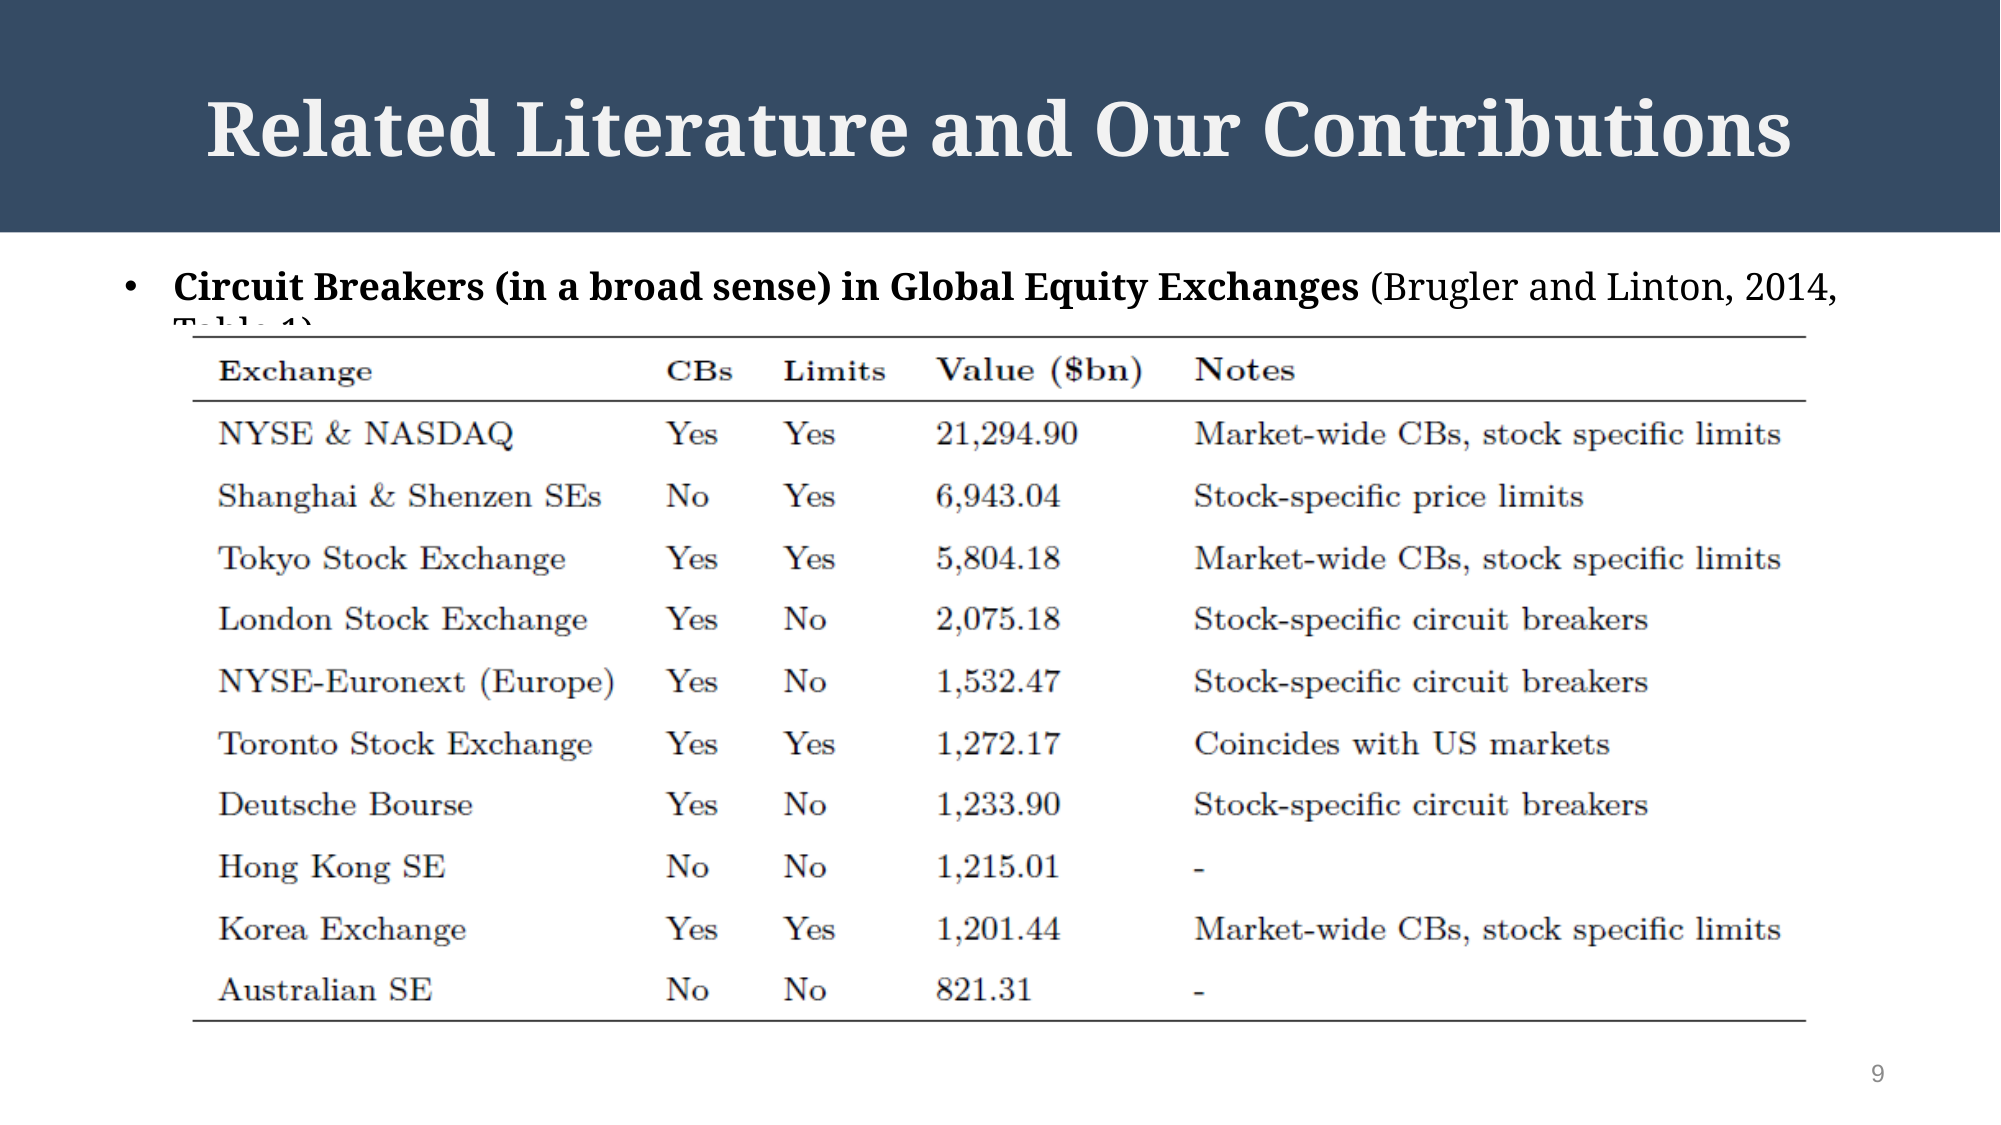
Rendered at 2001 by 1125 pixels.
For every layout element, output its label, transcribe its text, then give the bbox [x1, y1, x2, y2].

title Related Literature and Our Contributions [99, 45, 1900, 209]
slide_number 9 [1433, 1042, 1900, 1103]
list Circuit Breakers (in a broad sense) in Global Equity Exchanges (Brugler and Linton, 2014, Table 1) [99, 255, 1900, 1080]
text_box [0, 0, 2000, 235]
picture [170, 325, 1830, 1043]
